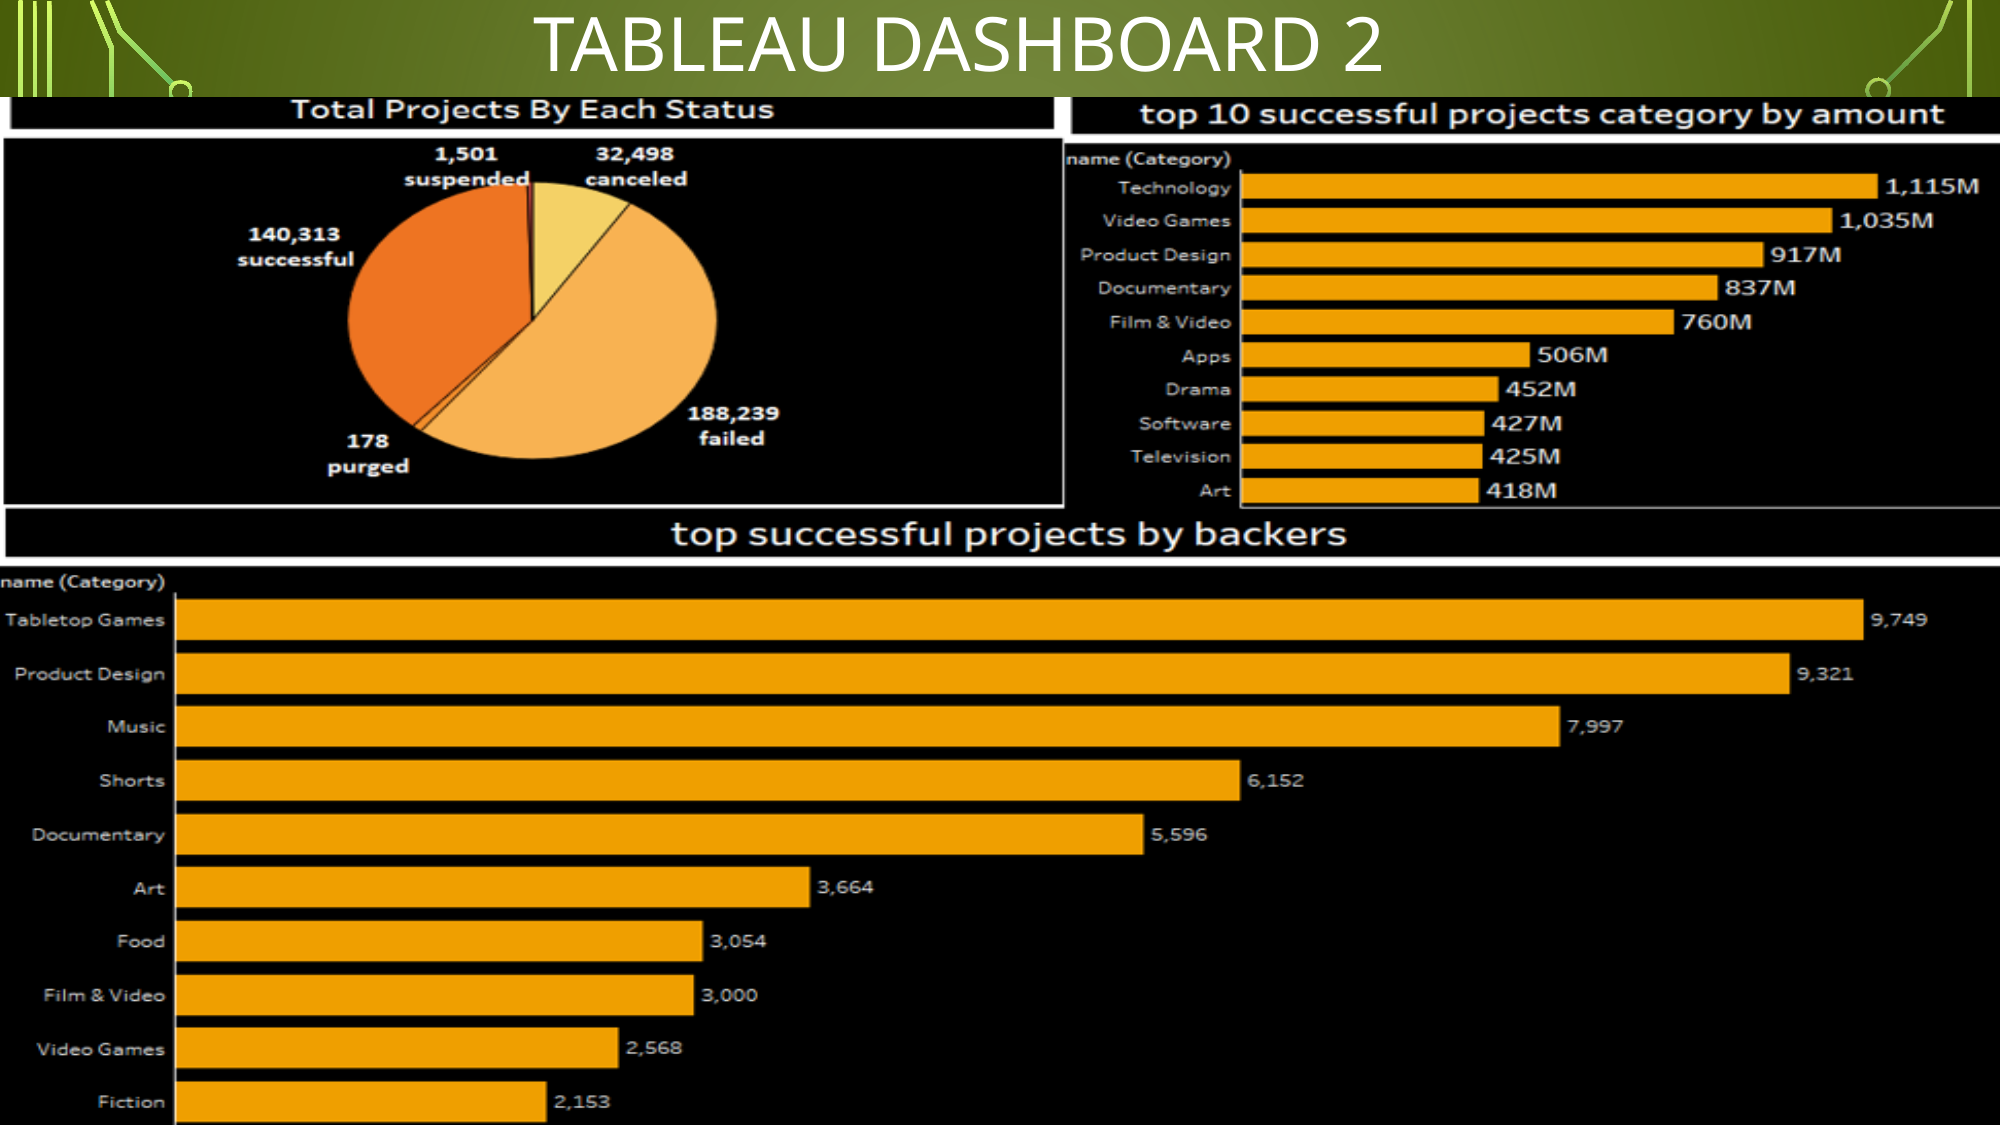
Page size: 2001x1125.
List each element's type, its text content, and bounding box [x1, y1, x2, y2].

title Tableau Dashboard 2 [187, 0, 1813, 97]
picture [0, 97, 2000, 1125]
